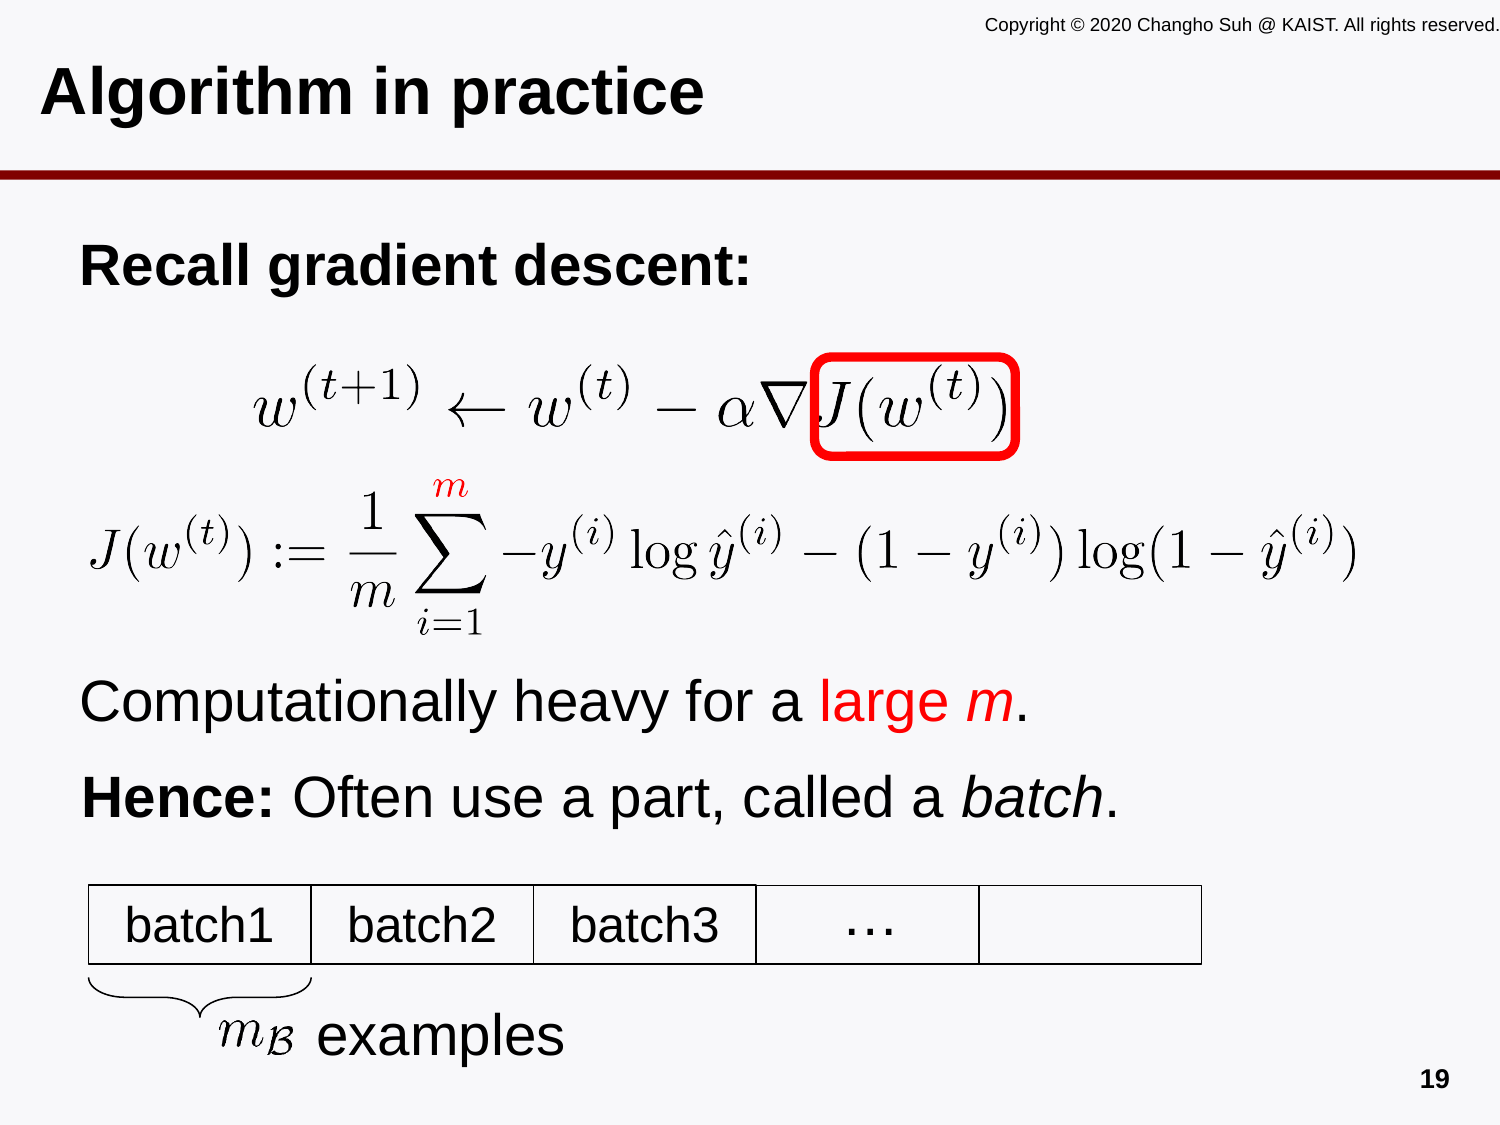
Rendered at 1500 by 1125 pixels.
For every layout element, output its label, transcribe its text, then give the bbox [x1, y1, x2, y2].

picture [90, 479, 1355, 636]
title Algorithm in practice [24, 24, 1459, 150]
text_box Hence: Often use a part, called a batch. [66, 751, 1413, 831]
text_box [88, 977, 312, 1018]
slide_number 18 [1113, 1053, 1464, 1095]
list Recall gradient descent: [64, 220, 817, 299]
text_box Computationally heavy for a large m. [64, 655, 1411, 735]
picture [218, 1020, 293, 1055]
text_box [818, 356, 1016, 457]
text_box examples [301, 989, 656, 1069]
picture [253, 364, 1006, 442]
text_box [88, 869, 1202, 965]
